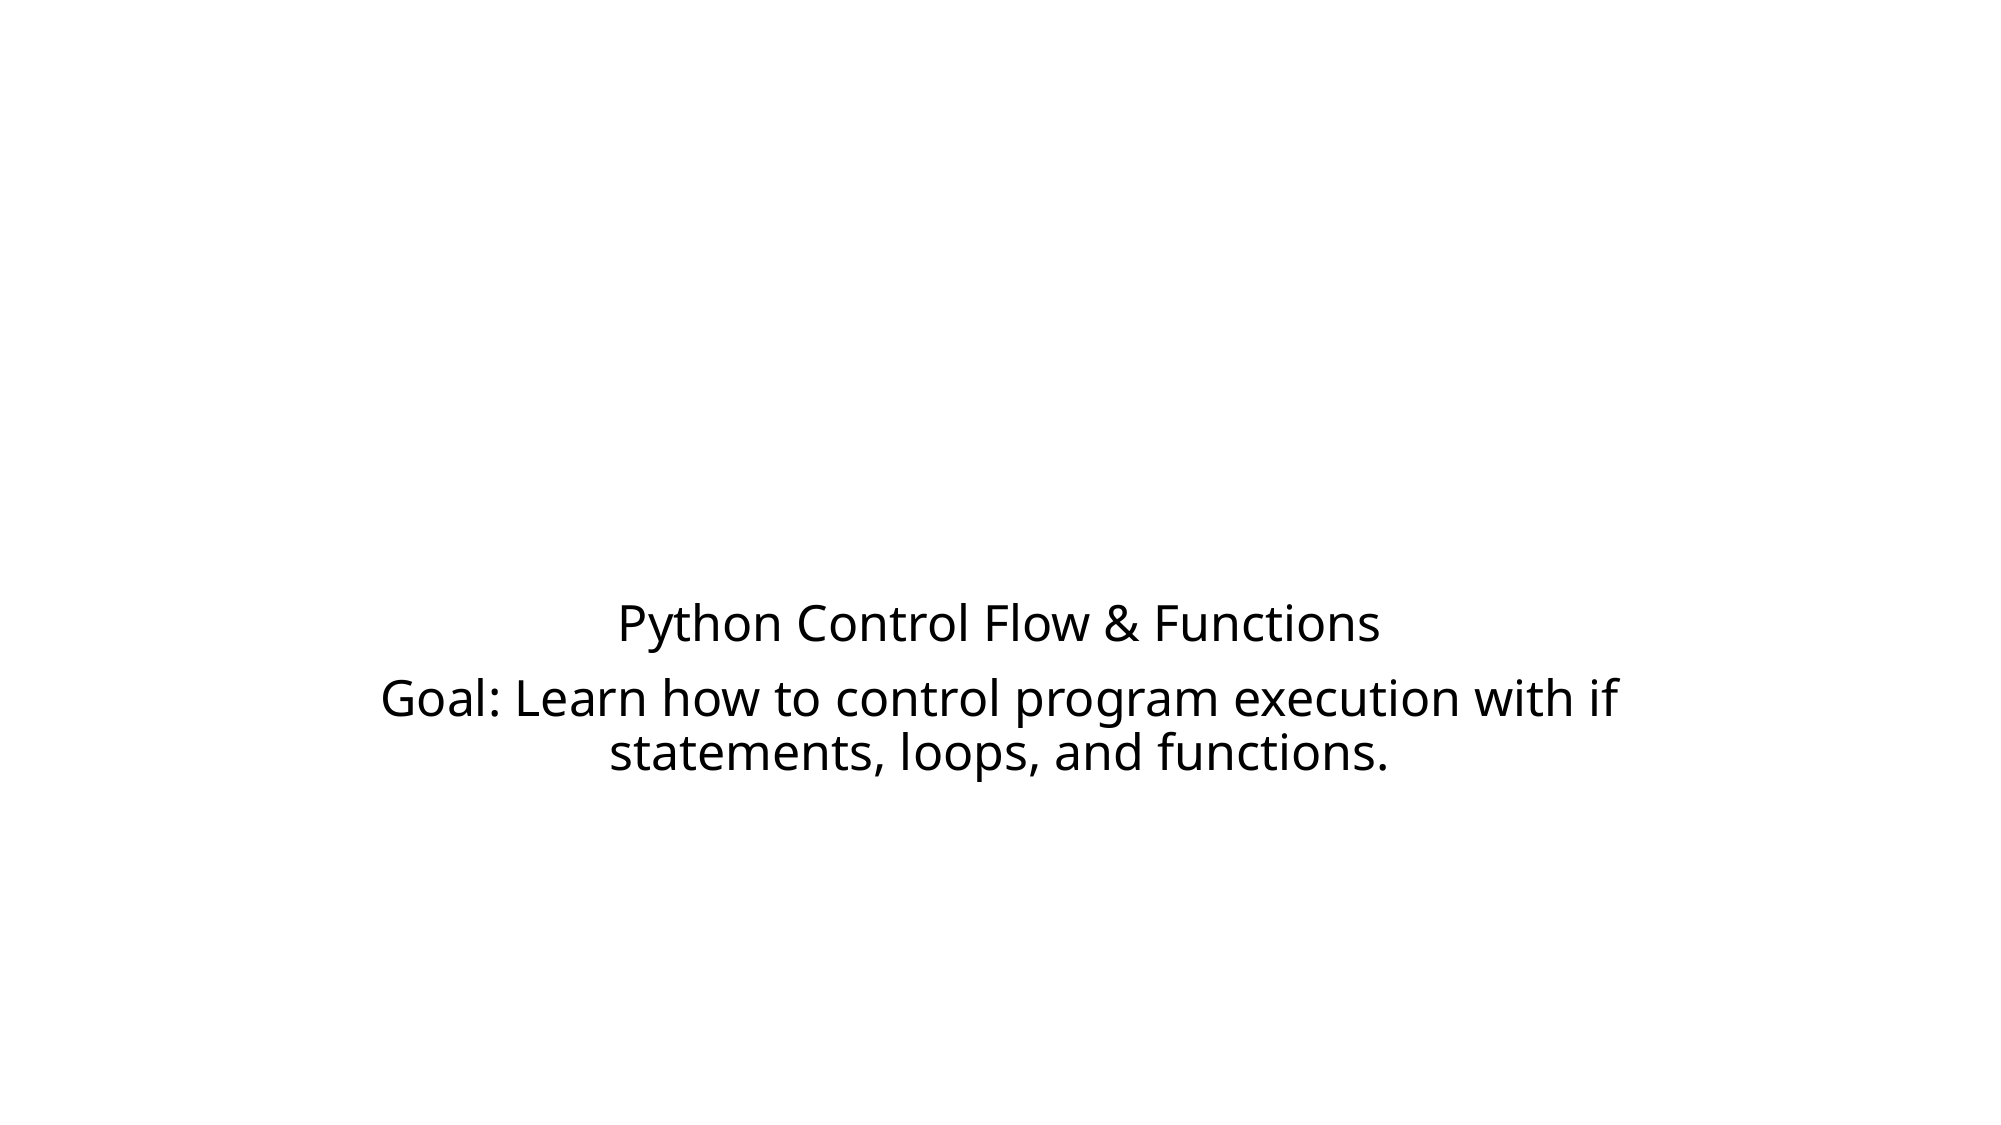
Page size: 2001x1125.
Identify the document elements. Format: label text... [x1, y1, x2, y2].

subtitle Python Control Flow & Functions Goal: Learn how to control program execution with if statements, loops, and functions. [249, 590, 1750, 863]
